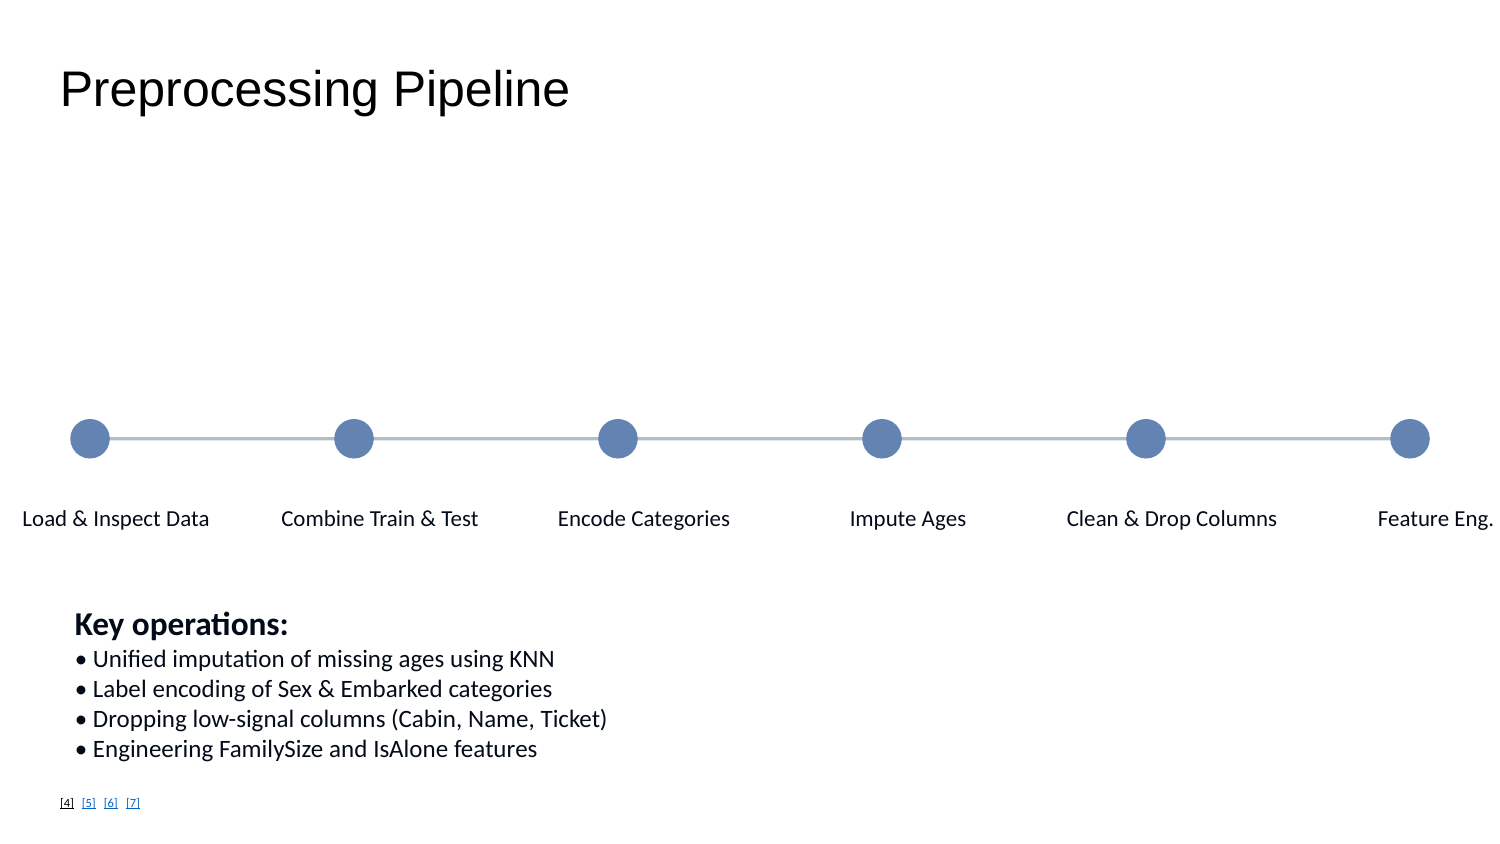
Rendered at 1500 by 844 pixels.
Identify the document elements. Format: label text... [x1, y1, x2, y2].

text_box [1391, 420, 1429, 458]
text_box Clean & Drop Columns [1037, 464, 1301, 570]
text_box [599, 420, 637, 458]
text_box Feature Eng. [1301, 464, 1500, 570]
text_box Preprocessing Pipeline [44, 45, 1455, 128]
text_box [4] [5] [6] [7] [59, 783, 1410, 822]
text_box Encode Categories [509, 464, 773, 570]
text_box [1127, 420, 1165, 458]
text_box [863, 420, 901, 458]
text_box [335, 420, 373, 458]
text_box Impute Ages [773, 464, 1037, 570]
text_box [71, 420, 109, 458]
text_box Load & Inspect Data [0, 464, 245, 570]
text_box Combine Train & Test [245, 464, 509, 570]
text_box Key operations: • Unified imputation of missing ages using KNN • Label encoding of Sex & Embarked categories • Dropping low-signal columns (Cabin, Name, Ticket) • Engineering FamilySize and IsAlone features [59, 599, 1410, 765]
